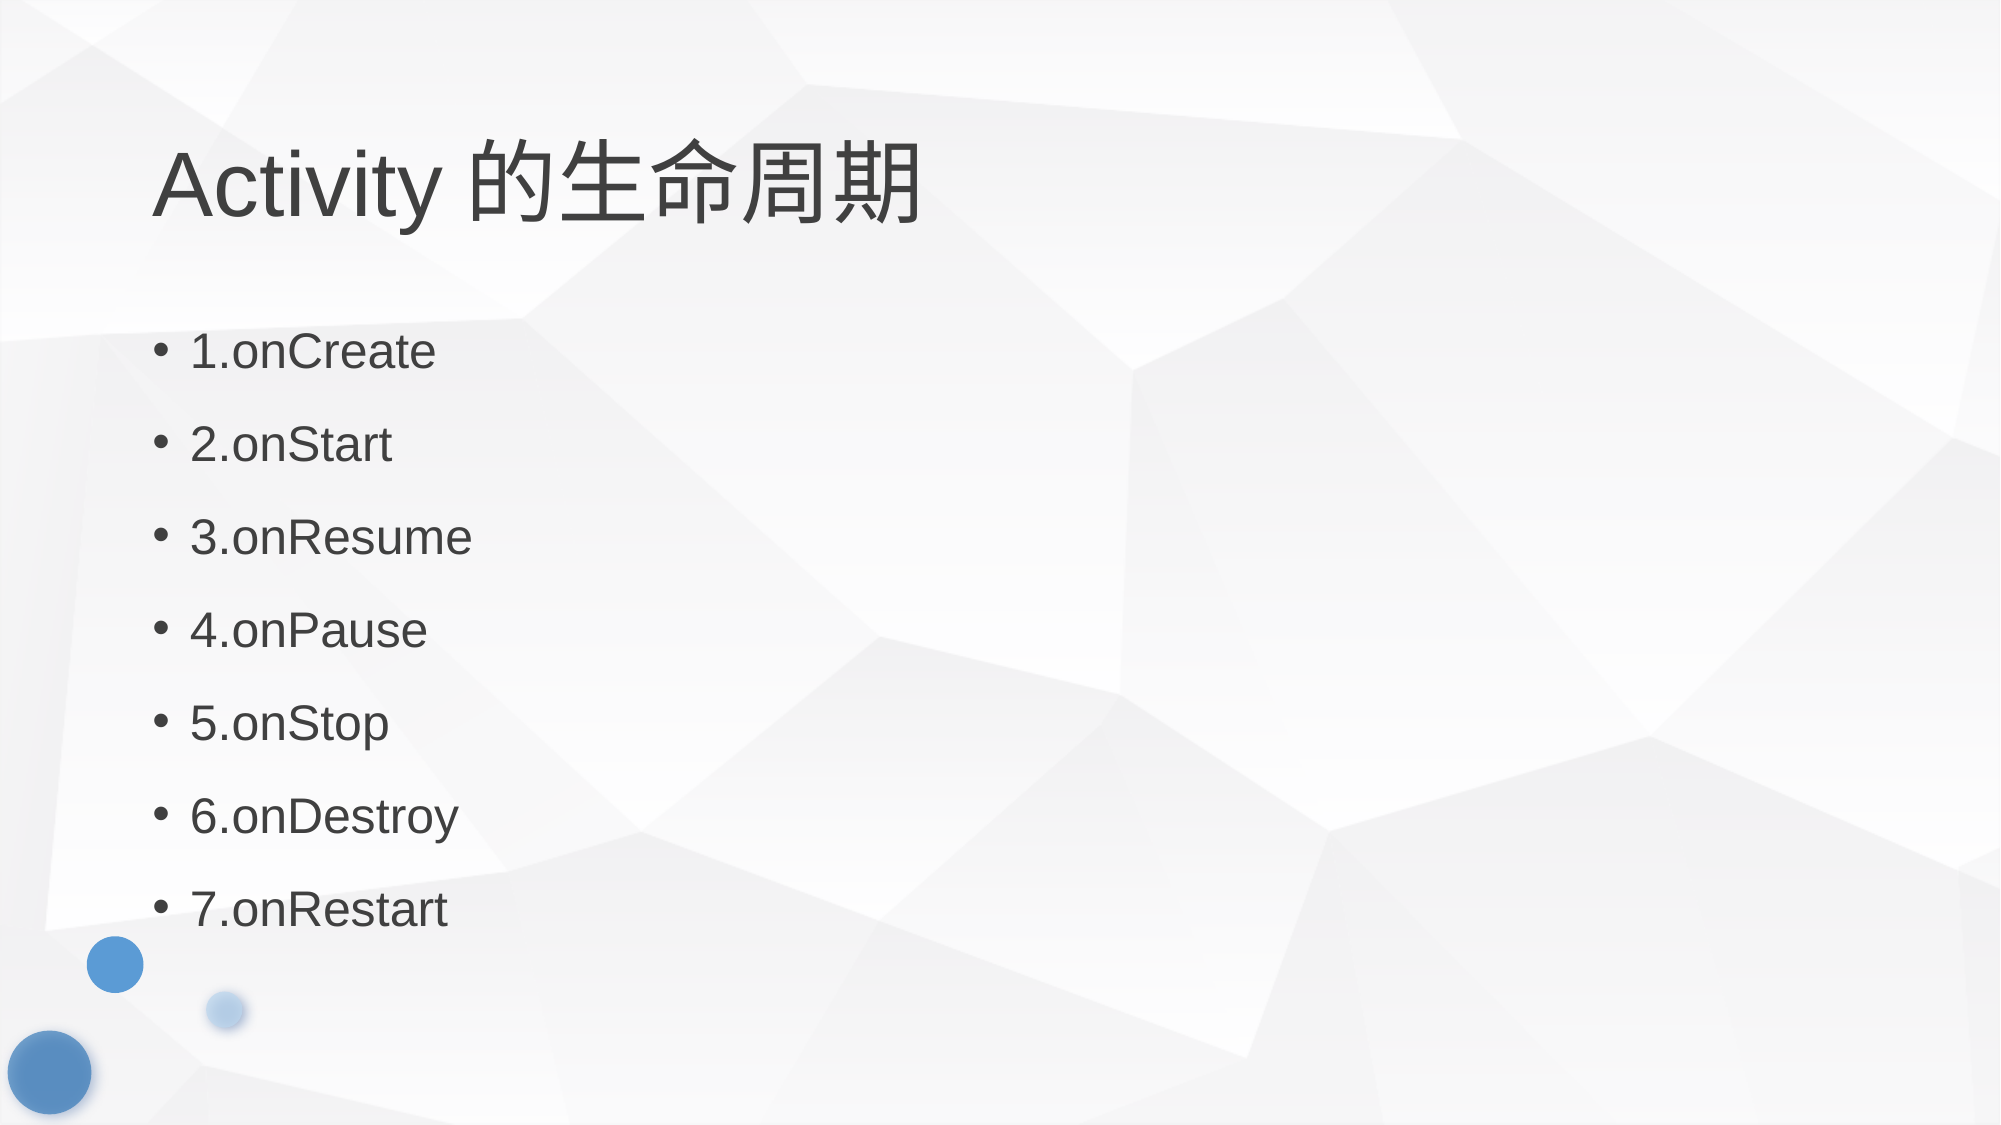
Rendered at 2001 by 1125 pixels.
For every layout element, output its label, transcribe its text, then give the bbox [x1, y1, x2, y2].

title Activity的生命周期 [137, 59, 1863, 278]
picture [0, 0, 2001, 1125]
list 1.onCreate 2.onStart 3.onResume 4.onPause 5.onStop 6.onDestroy 7.onRestart [137, 299, 1863, 1014]
